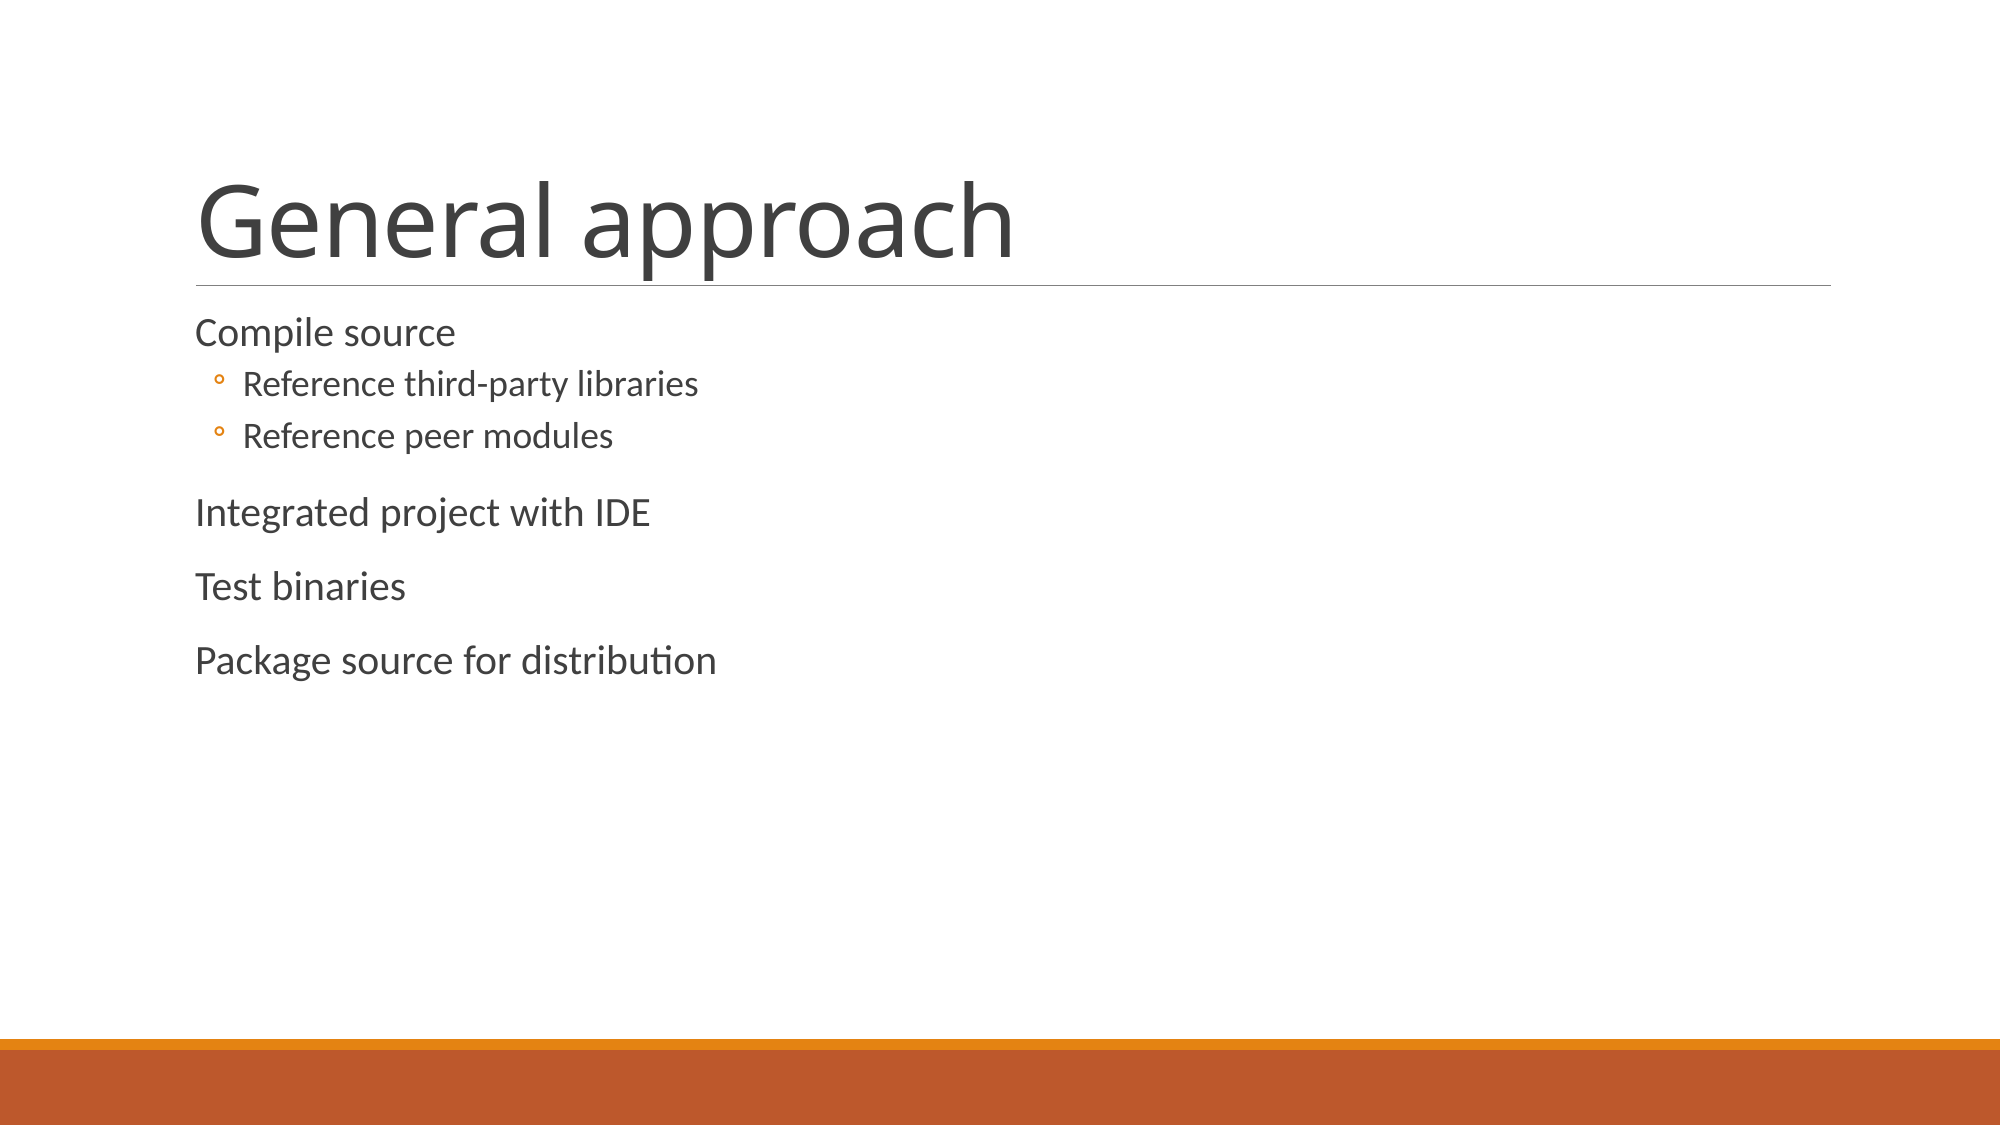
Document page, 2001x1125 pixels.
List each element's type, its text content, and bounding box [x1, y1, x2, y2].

list Compile source Reference third-party libraries Reference peer modules Integrated project with IDE Test binaries Package source for distribution [180, 302, 1830, 963]
title General approach [180, 47, 1830, 285]
